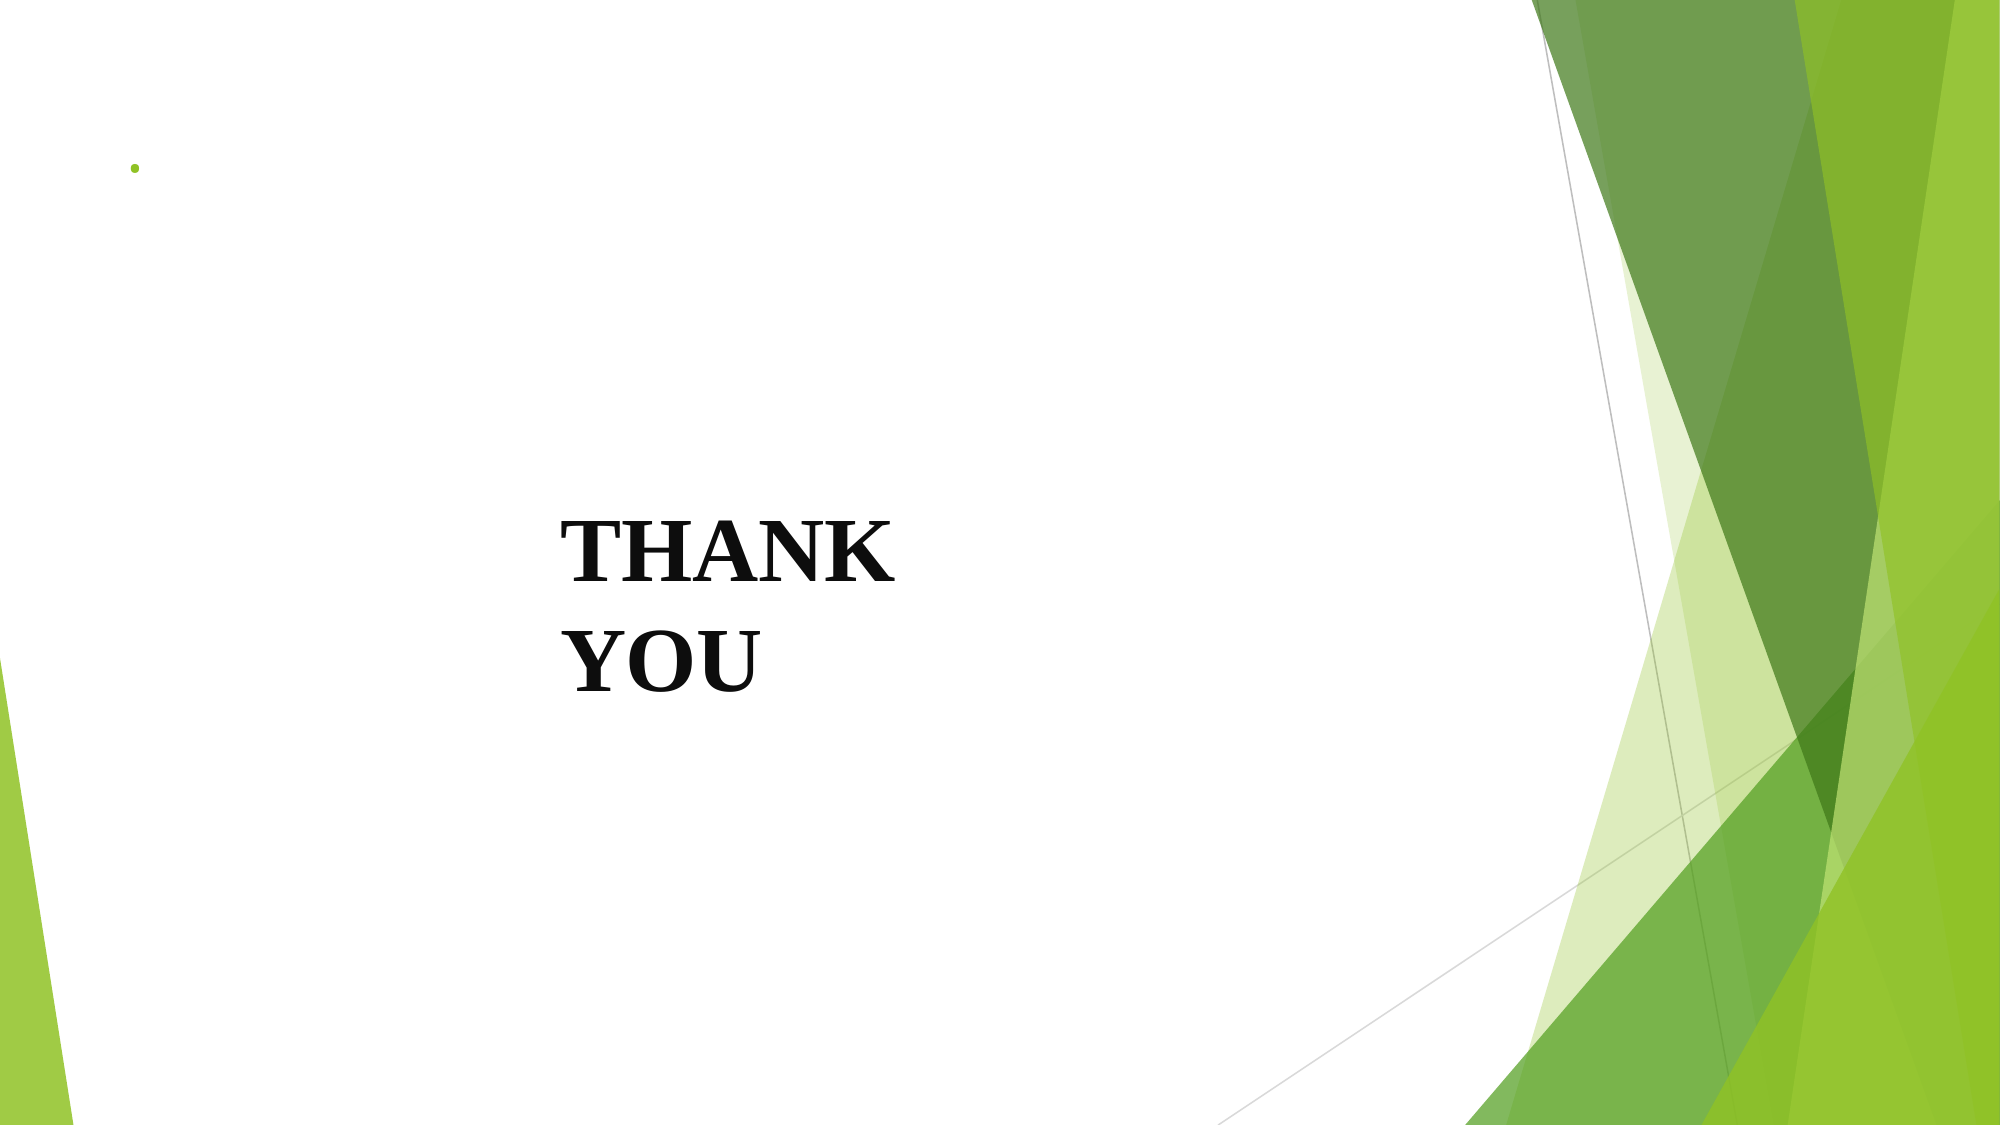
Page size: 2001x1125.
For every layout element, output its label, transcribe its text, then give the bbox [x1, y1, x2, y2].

text_box . [124, 103, 153, 186]
title THANK YOU [557, 487, 1122, 710]
